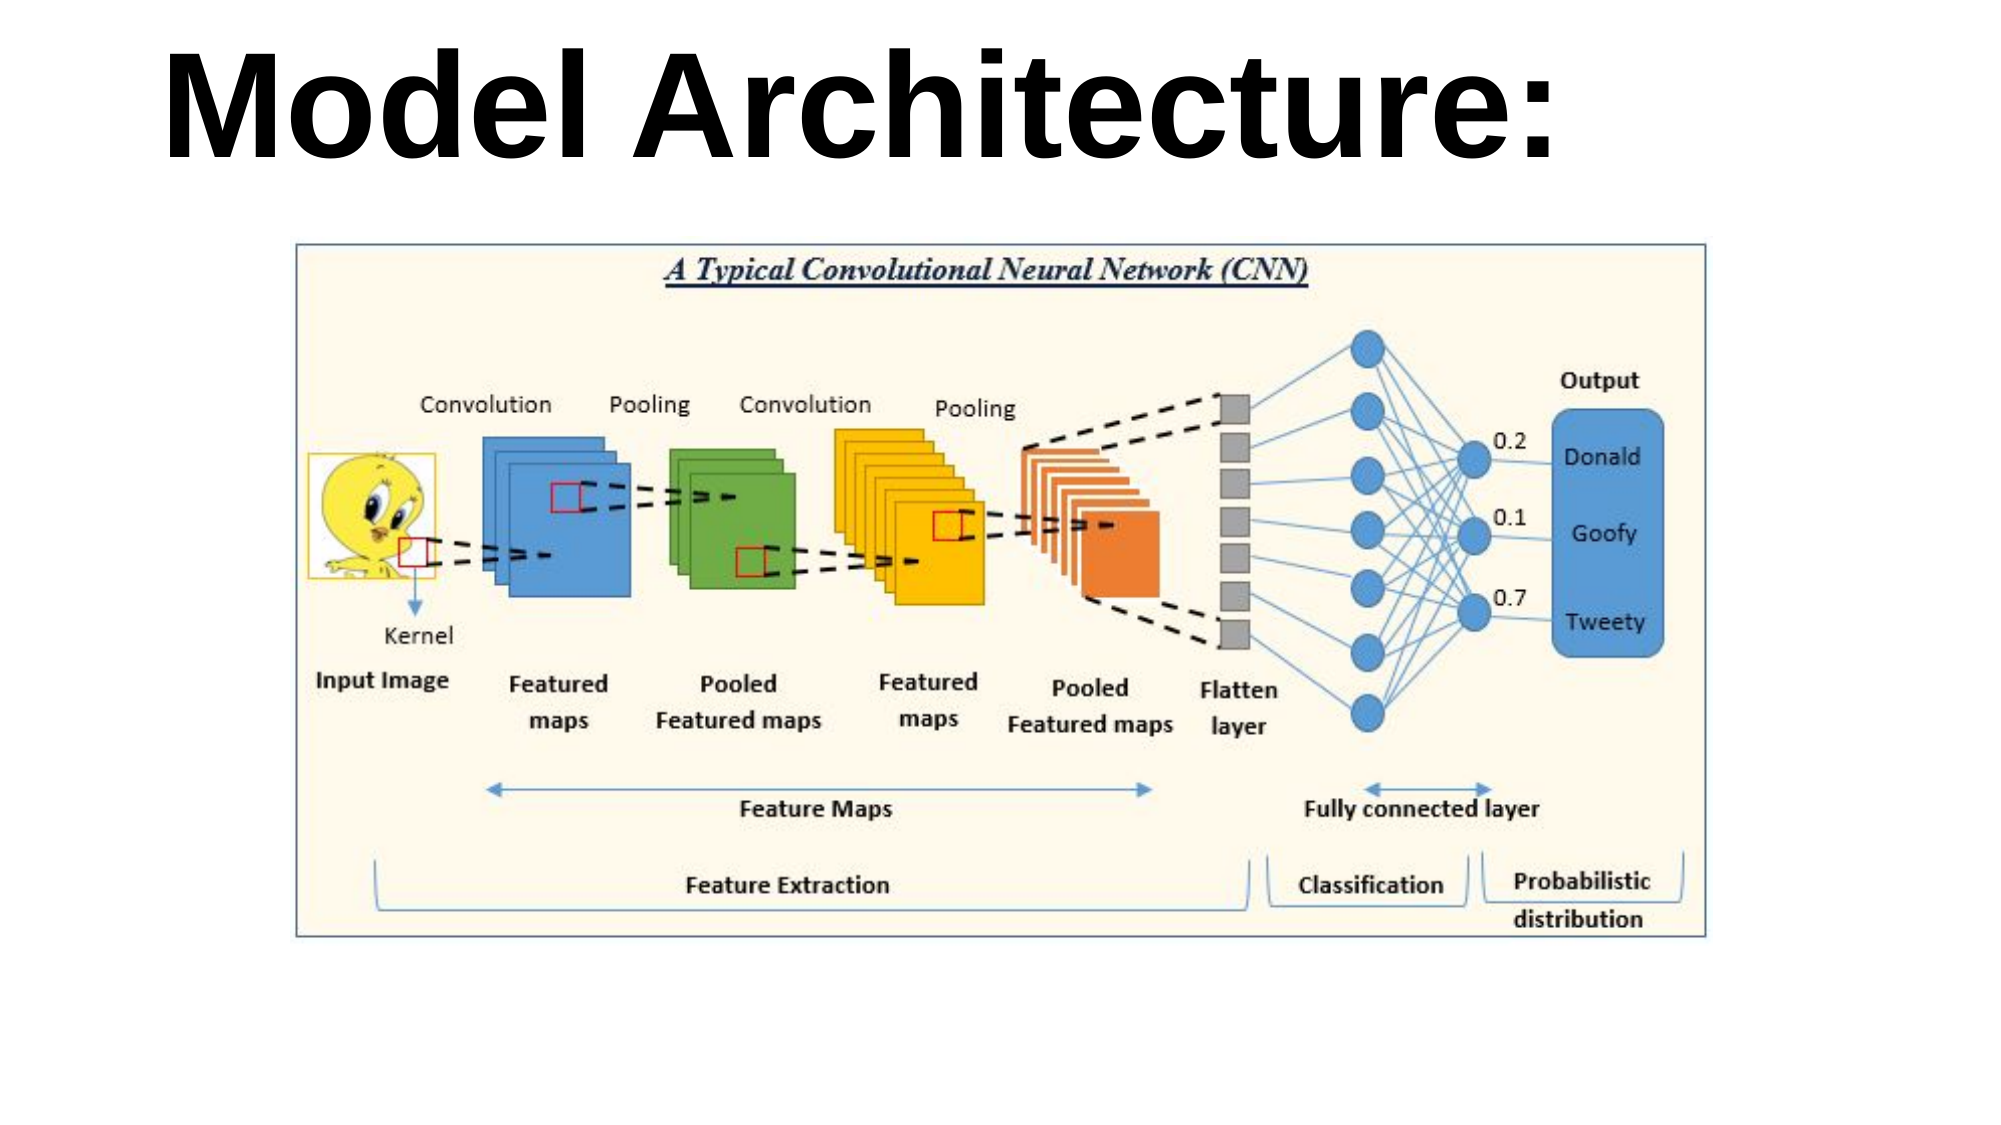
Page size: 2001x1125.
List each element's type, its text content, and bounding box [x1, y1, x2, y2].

picture [289, 235, 1713, 946]
text_box Model Architecture: [146, 0, 1621, 183]
